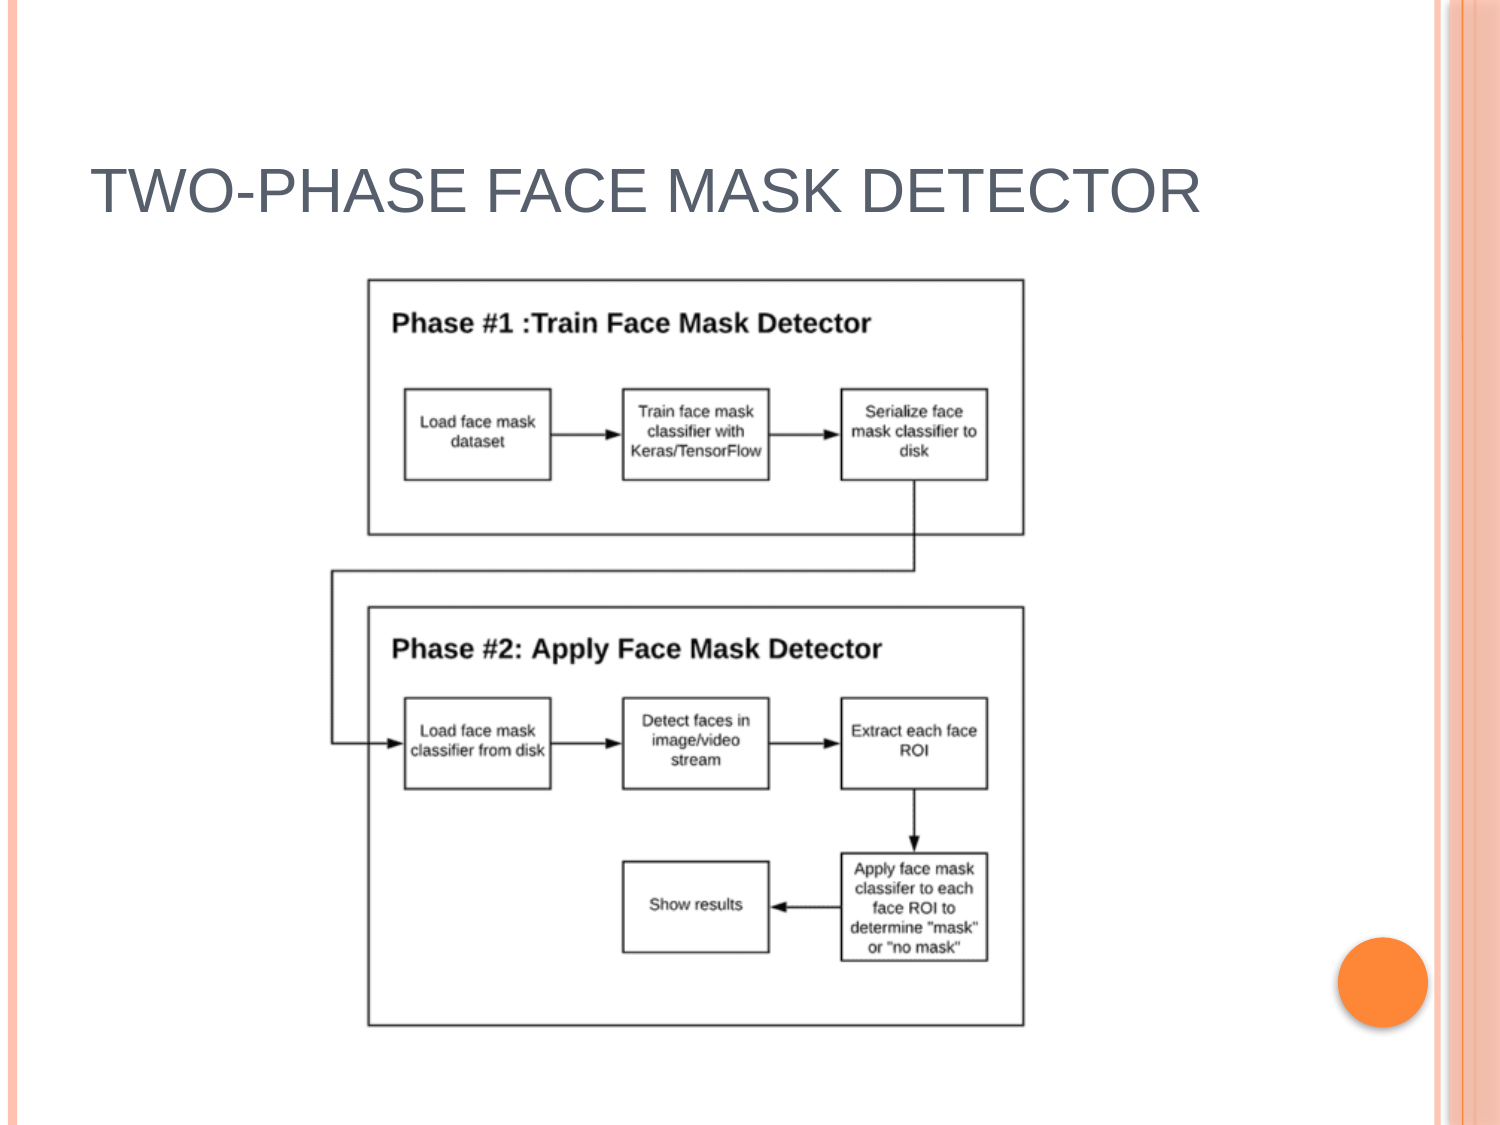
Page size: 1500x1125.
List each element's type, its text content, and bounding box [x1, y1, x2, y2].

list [314, 261, 1061, 1063]
title two-phase face mask detector [75, 45, 1300, 233]
